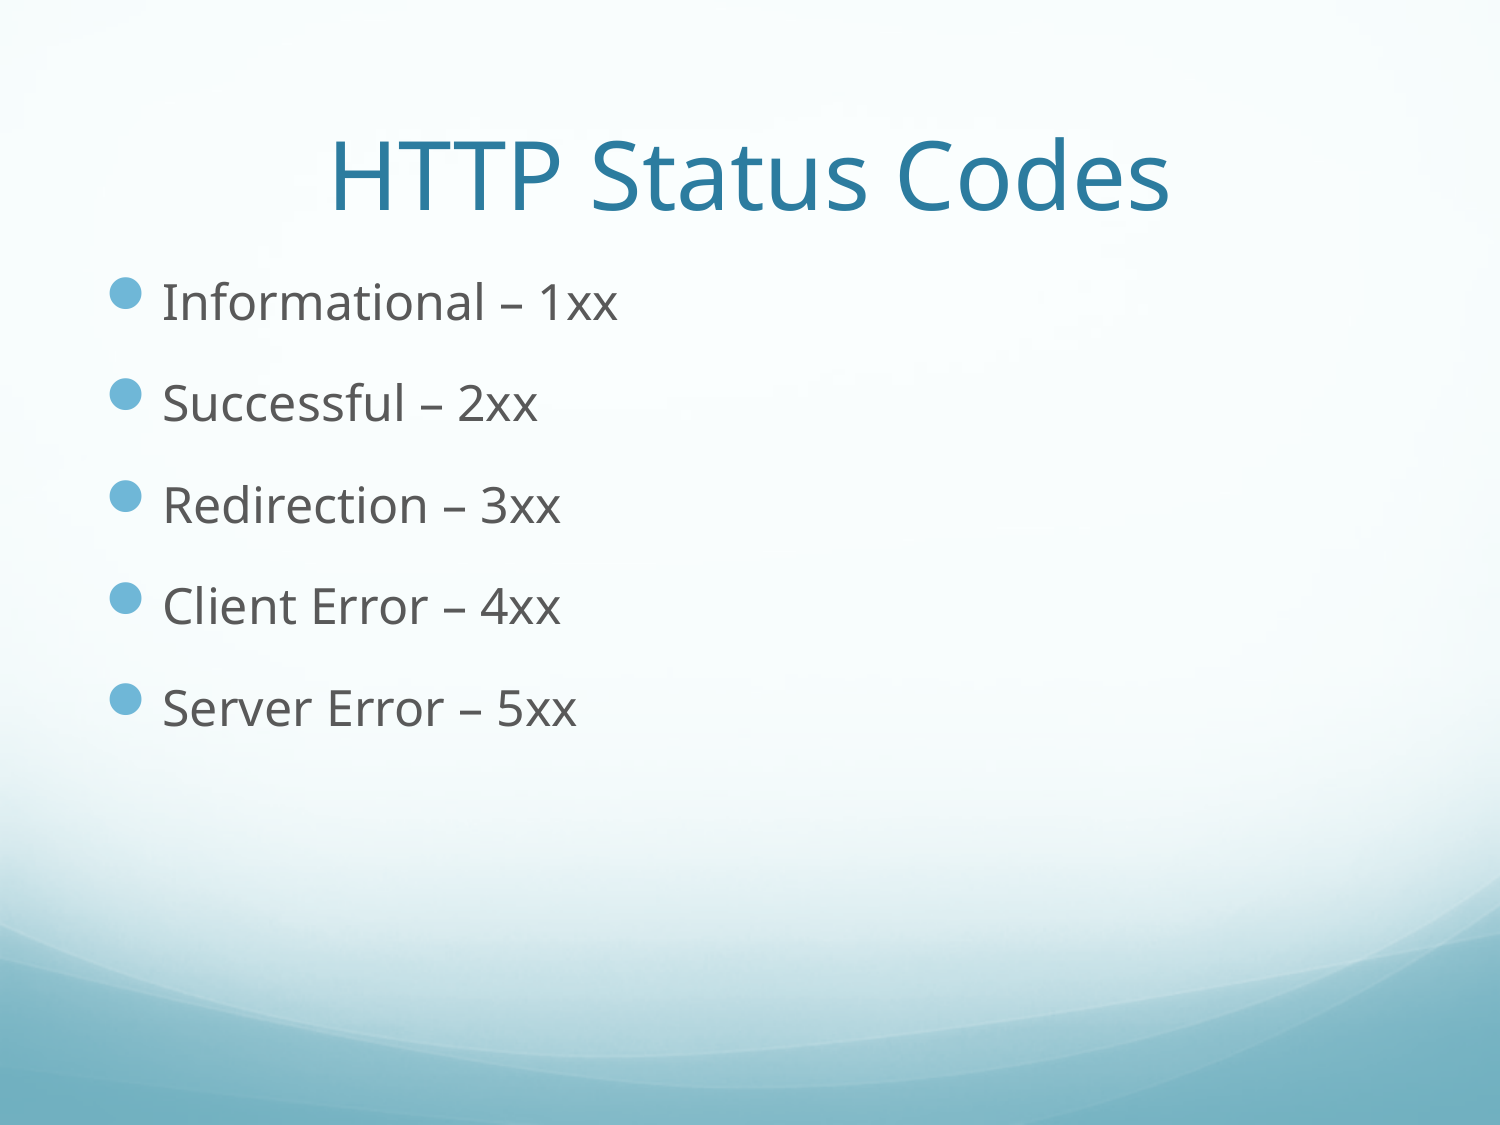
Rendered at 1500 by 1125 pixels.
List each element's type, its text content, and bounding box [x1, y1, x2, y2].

list Informational – 1xx Successful – 2xx Redirection – 3xx Client Error – 4xx Server Error – 5xx [90, 262, 1410, 975]
title HTTP Status Codes [90, 17, 1410, 237]
